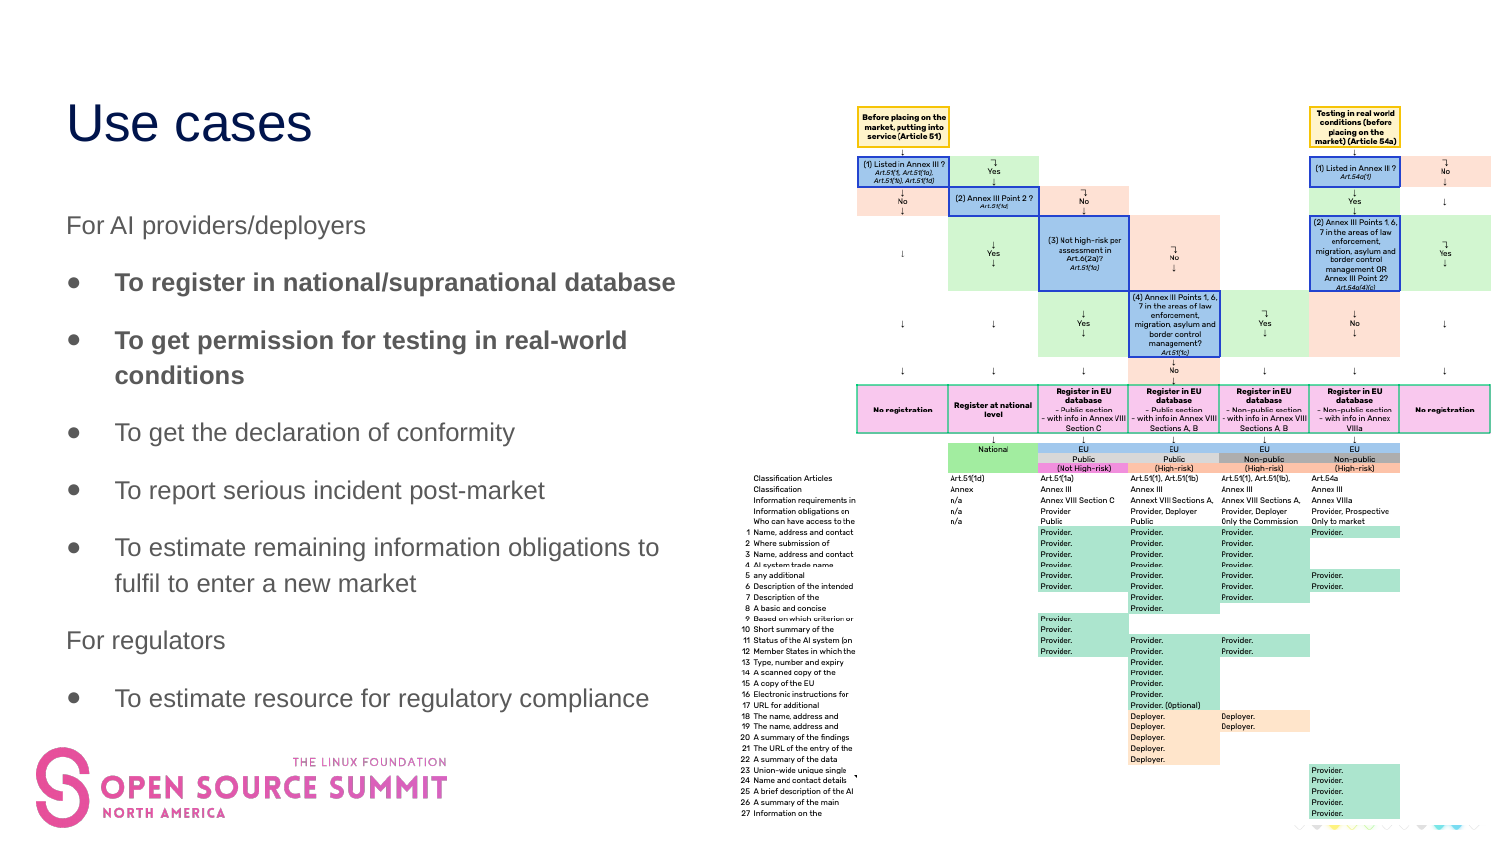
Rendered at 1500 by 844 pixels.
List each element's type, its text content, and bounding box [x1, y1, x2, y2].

title Use cases [51, 72, 708, 167]
list For AI providers/deployers To register in national/supranational database To get permission for testing in real-world conditions To get the declaration of conformity To report serious incident post-market To estimate remaining information obligations to fulfil to enter a new market For regulators To estimate resource for regulatory compliance [51, 189, 708, 734]
picture [36, 747, 447, 828]
picture [735, 102, 1497, 830]
